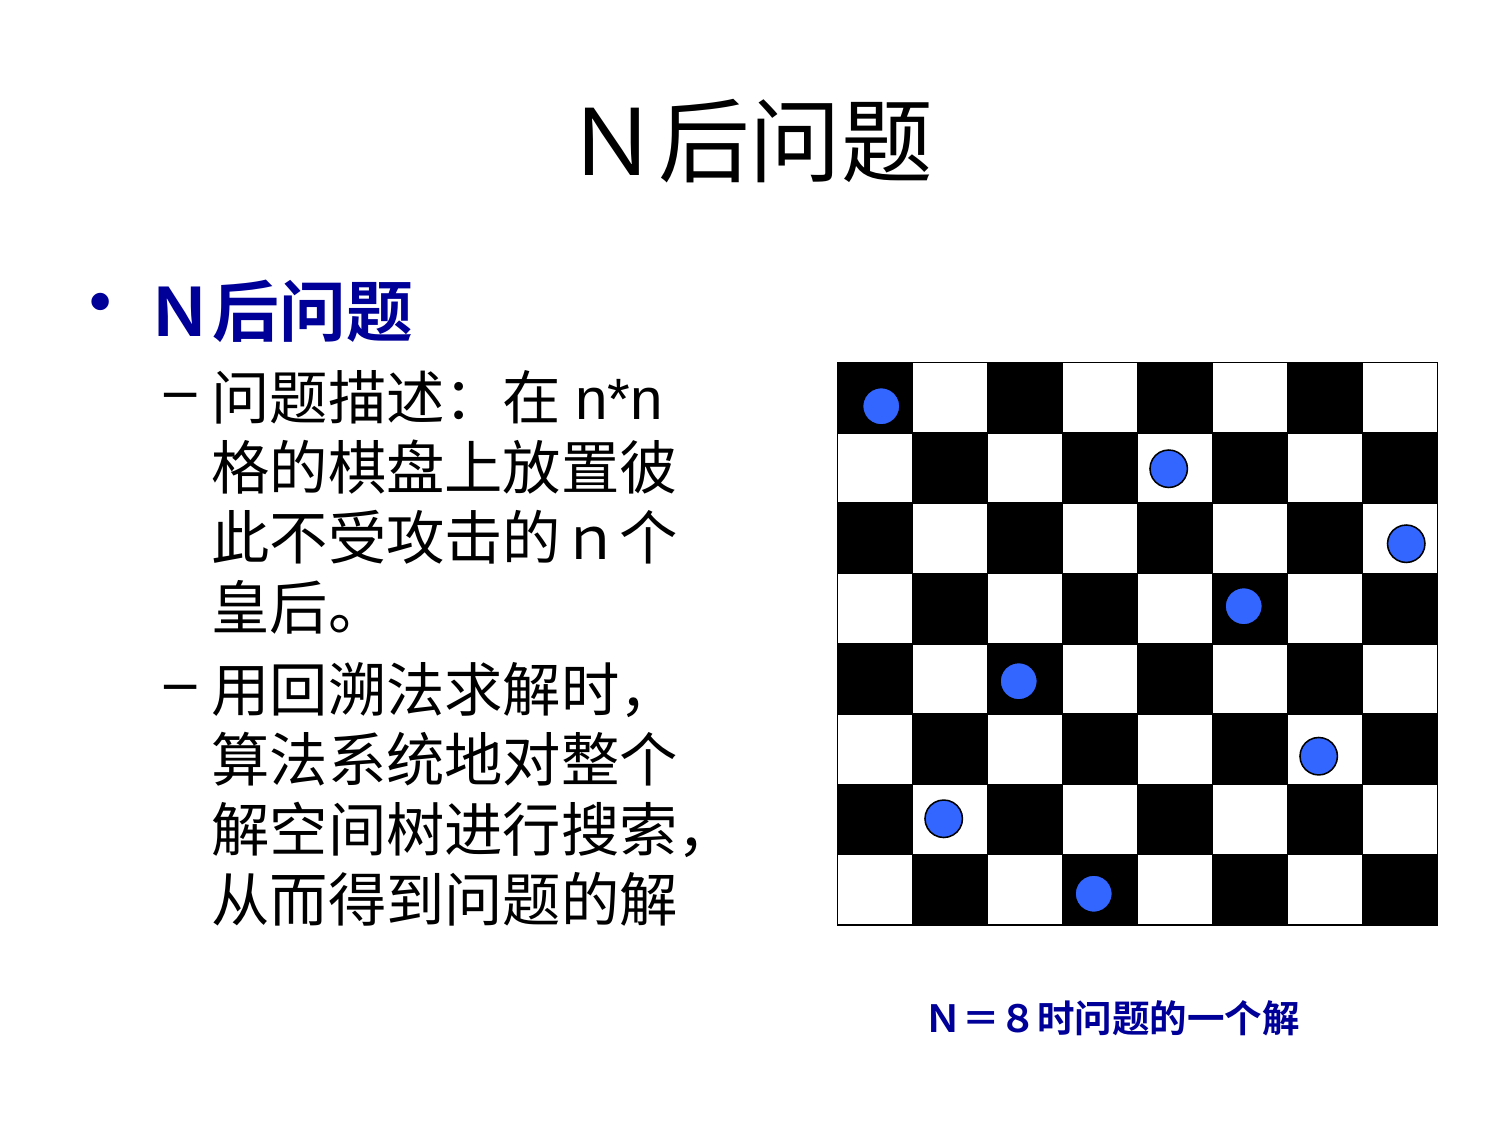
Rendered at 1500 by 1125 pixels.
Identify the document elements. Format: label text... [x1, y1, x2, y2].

text_box Ｎ＝８时问题的一个解 [862, 987, 1363, 1048]
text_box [837, 362, 1438, 925]
title Ｎ后问题 [74, 44, 1426, 233]
list Ｎ后问题 问题描述：在n*n格的棋盘上放置彼此不受攻击的ｎ个皇后。 用回溯法求解时，算法系统地对整个解空间树进行搜索，从而得到问题的解 [74, 262, 738, 1006]
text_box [862, 387, 1425, 913]
